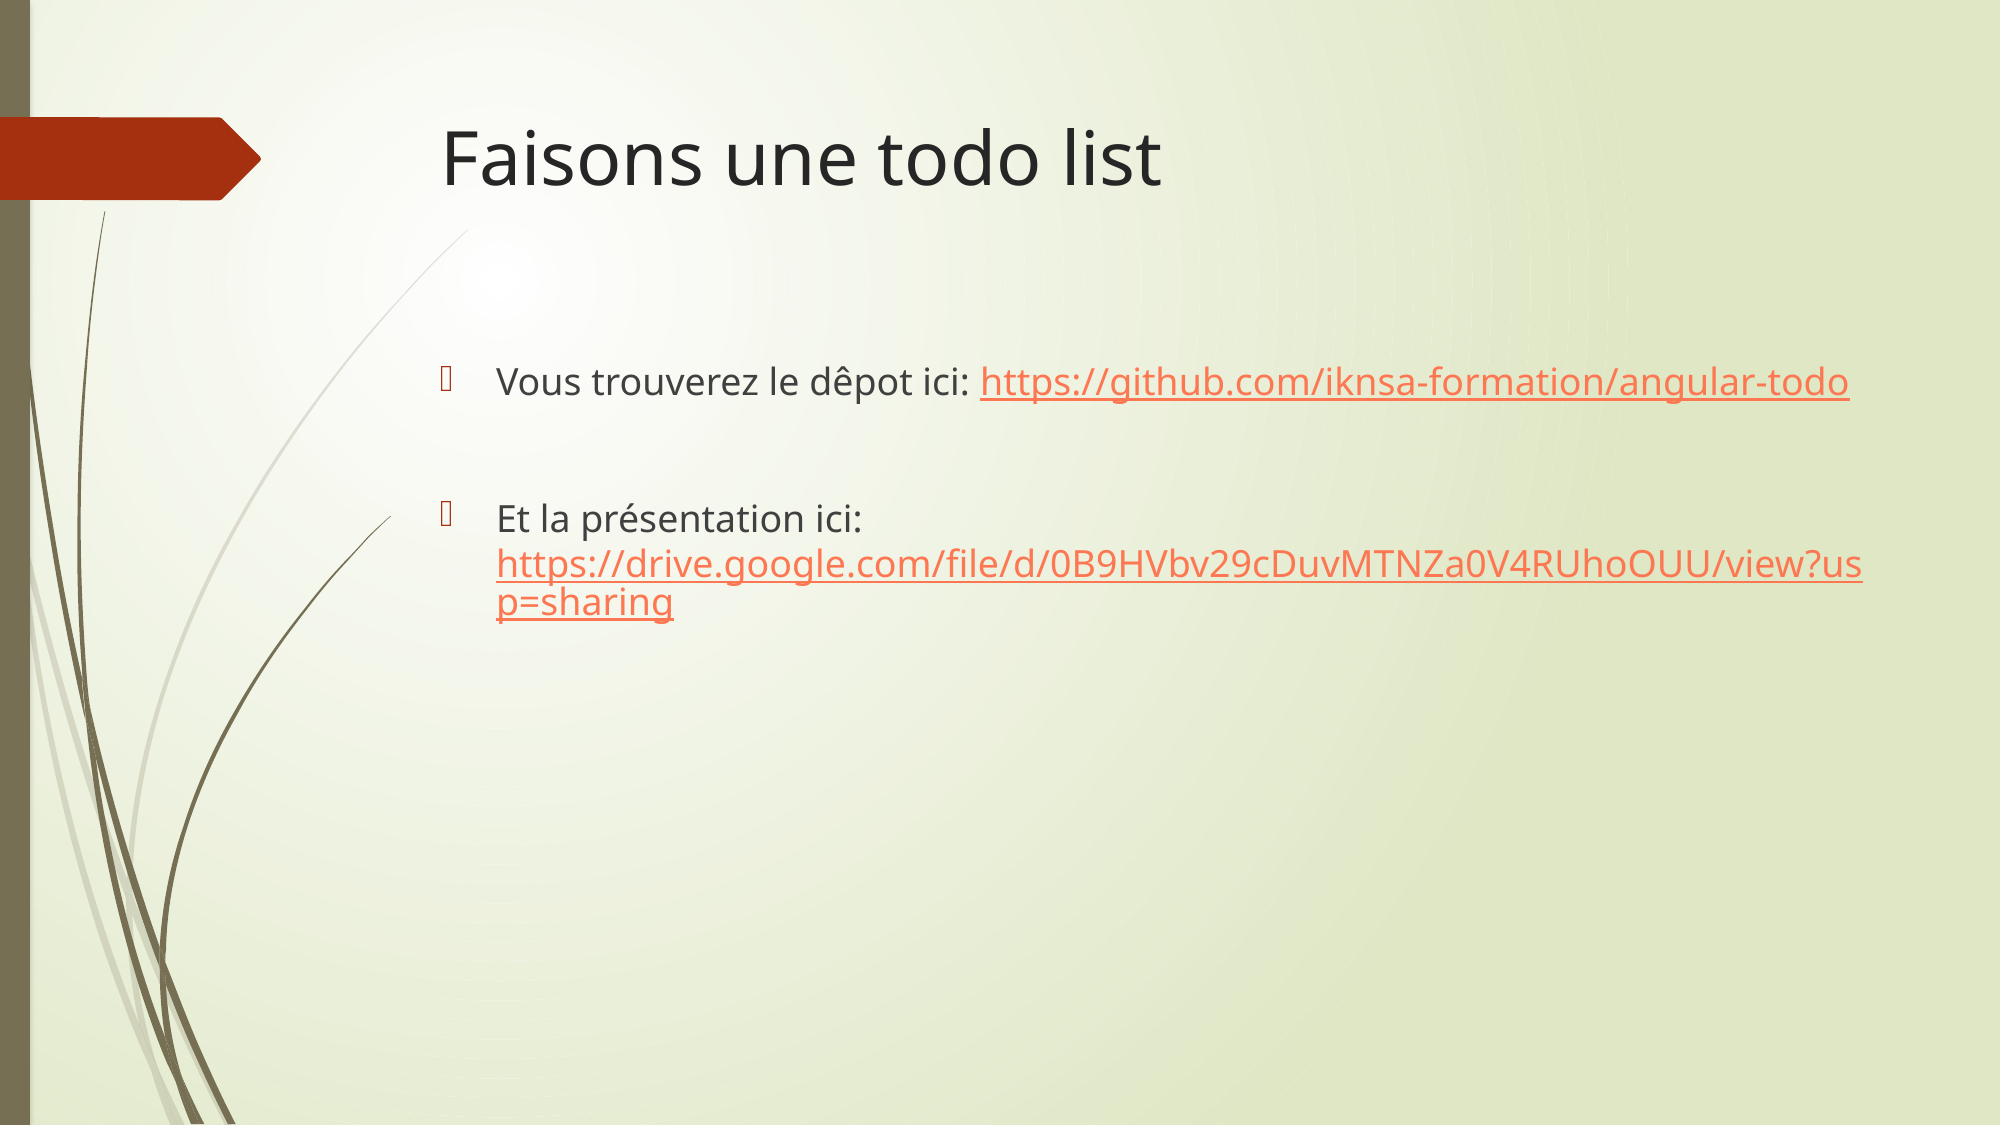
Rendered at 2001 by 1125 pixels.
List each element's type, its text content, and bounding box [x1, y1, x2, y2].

list Vous trouverez le dêpot ici: https://github.com/iknsa-formation/angular-todo Et la présentation ici: https://drive.google.com/file/d/0B9HVbv29cDuvMTNZa0V4RUhoOUU/view?usp=sharing [424, 350, 1888, 970]
title Faisons une todo list [425, 102, 1888, 313]
